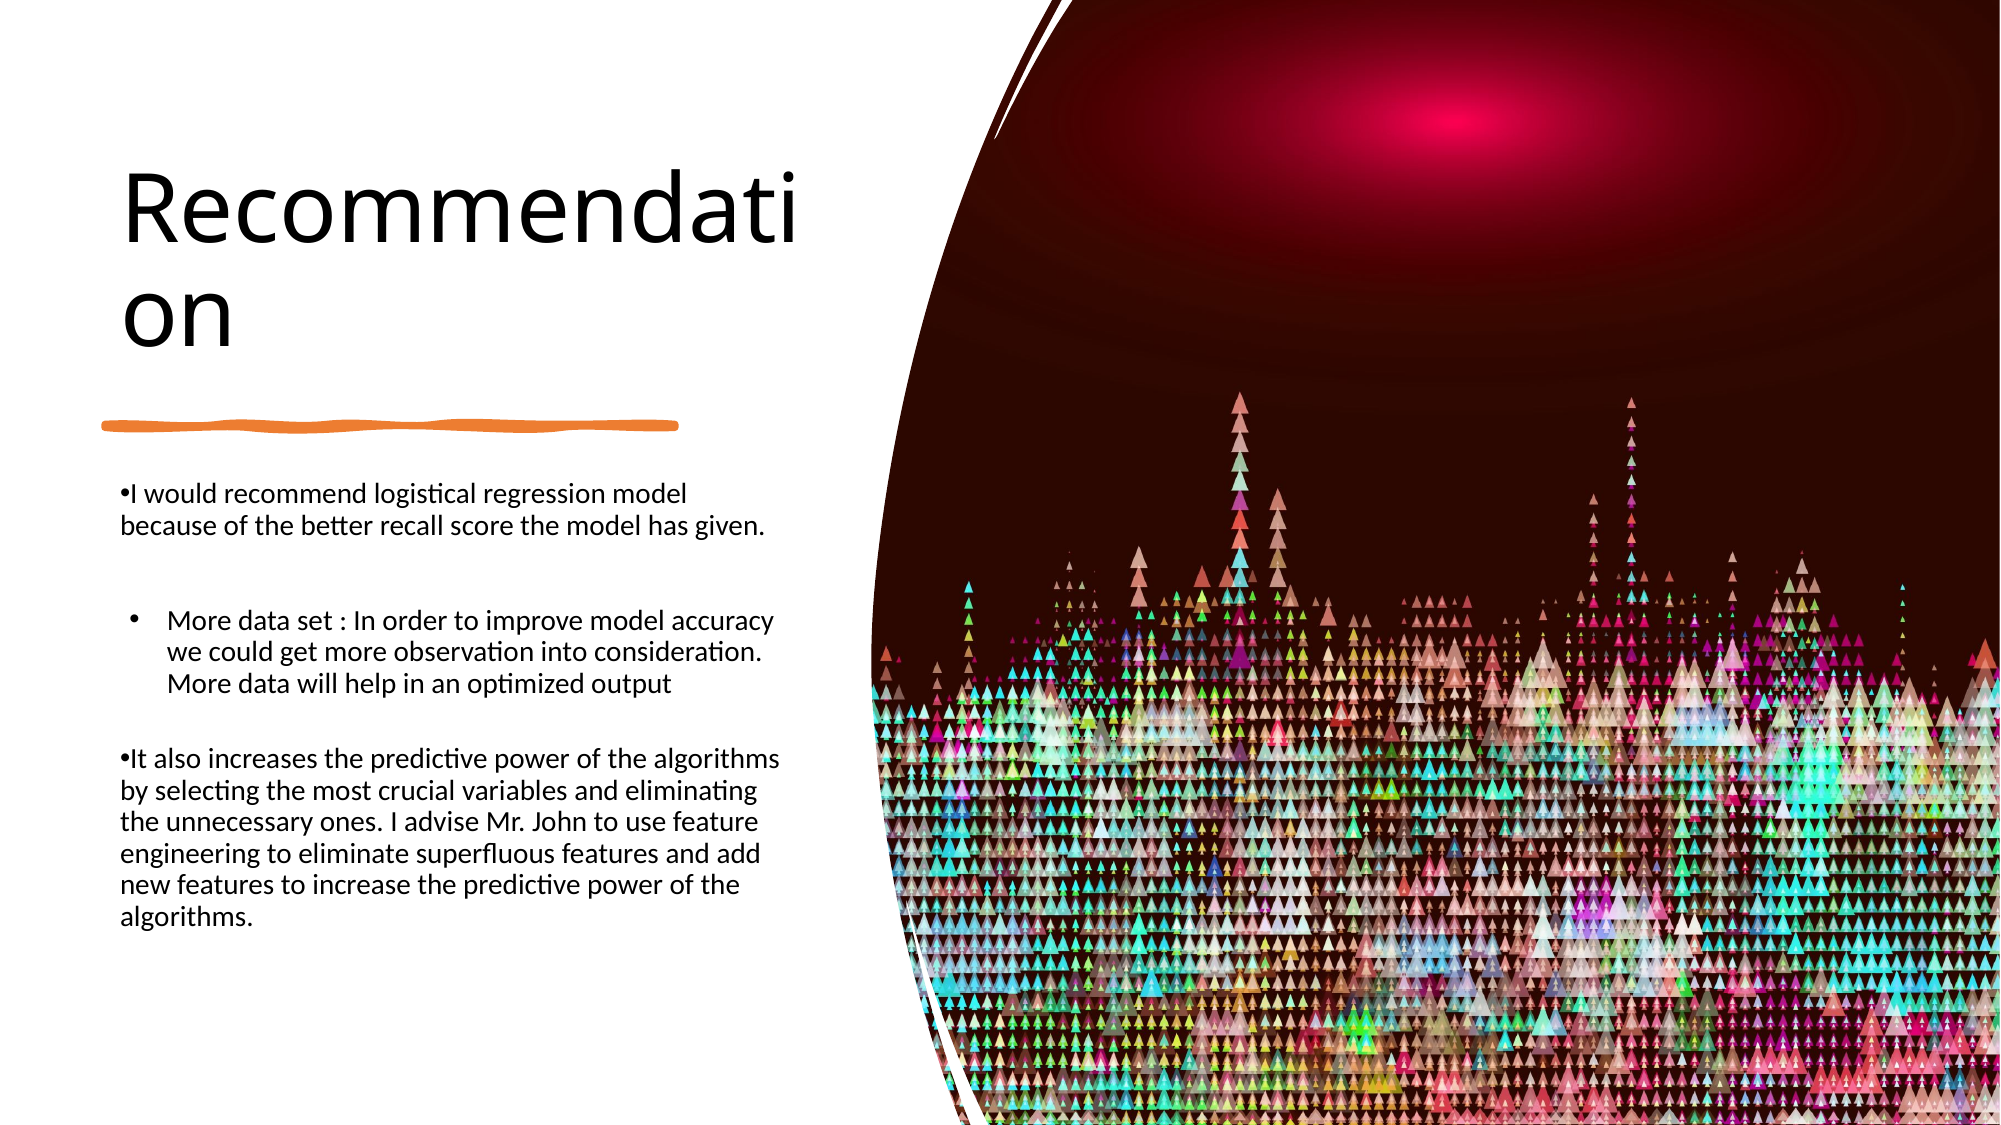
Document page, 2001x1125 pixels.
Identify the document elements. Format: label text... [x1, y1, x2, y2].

text_box [0, 0, 871, 1125]
title Recommendation [105, 53, 822, 375]
text_box [103, 421, 676, 431]
text_box I would recommend logistical regression model because of the better recall score the model has given. More data set : In order to improve model accuracy we could get more observation into consideration. More data will help in an optimized output It also increases the predictive power of the algorithms by selecting the most crucial variables and eliminating the unnecessary ones. I advise Mr. John to use feature engineering to eliminate superfluous features and add new features to increase the predictive power of the algorithms. [104, 471, 802, 1016]
picture [871, 0, 2000, 1125]
